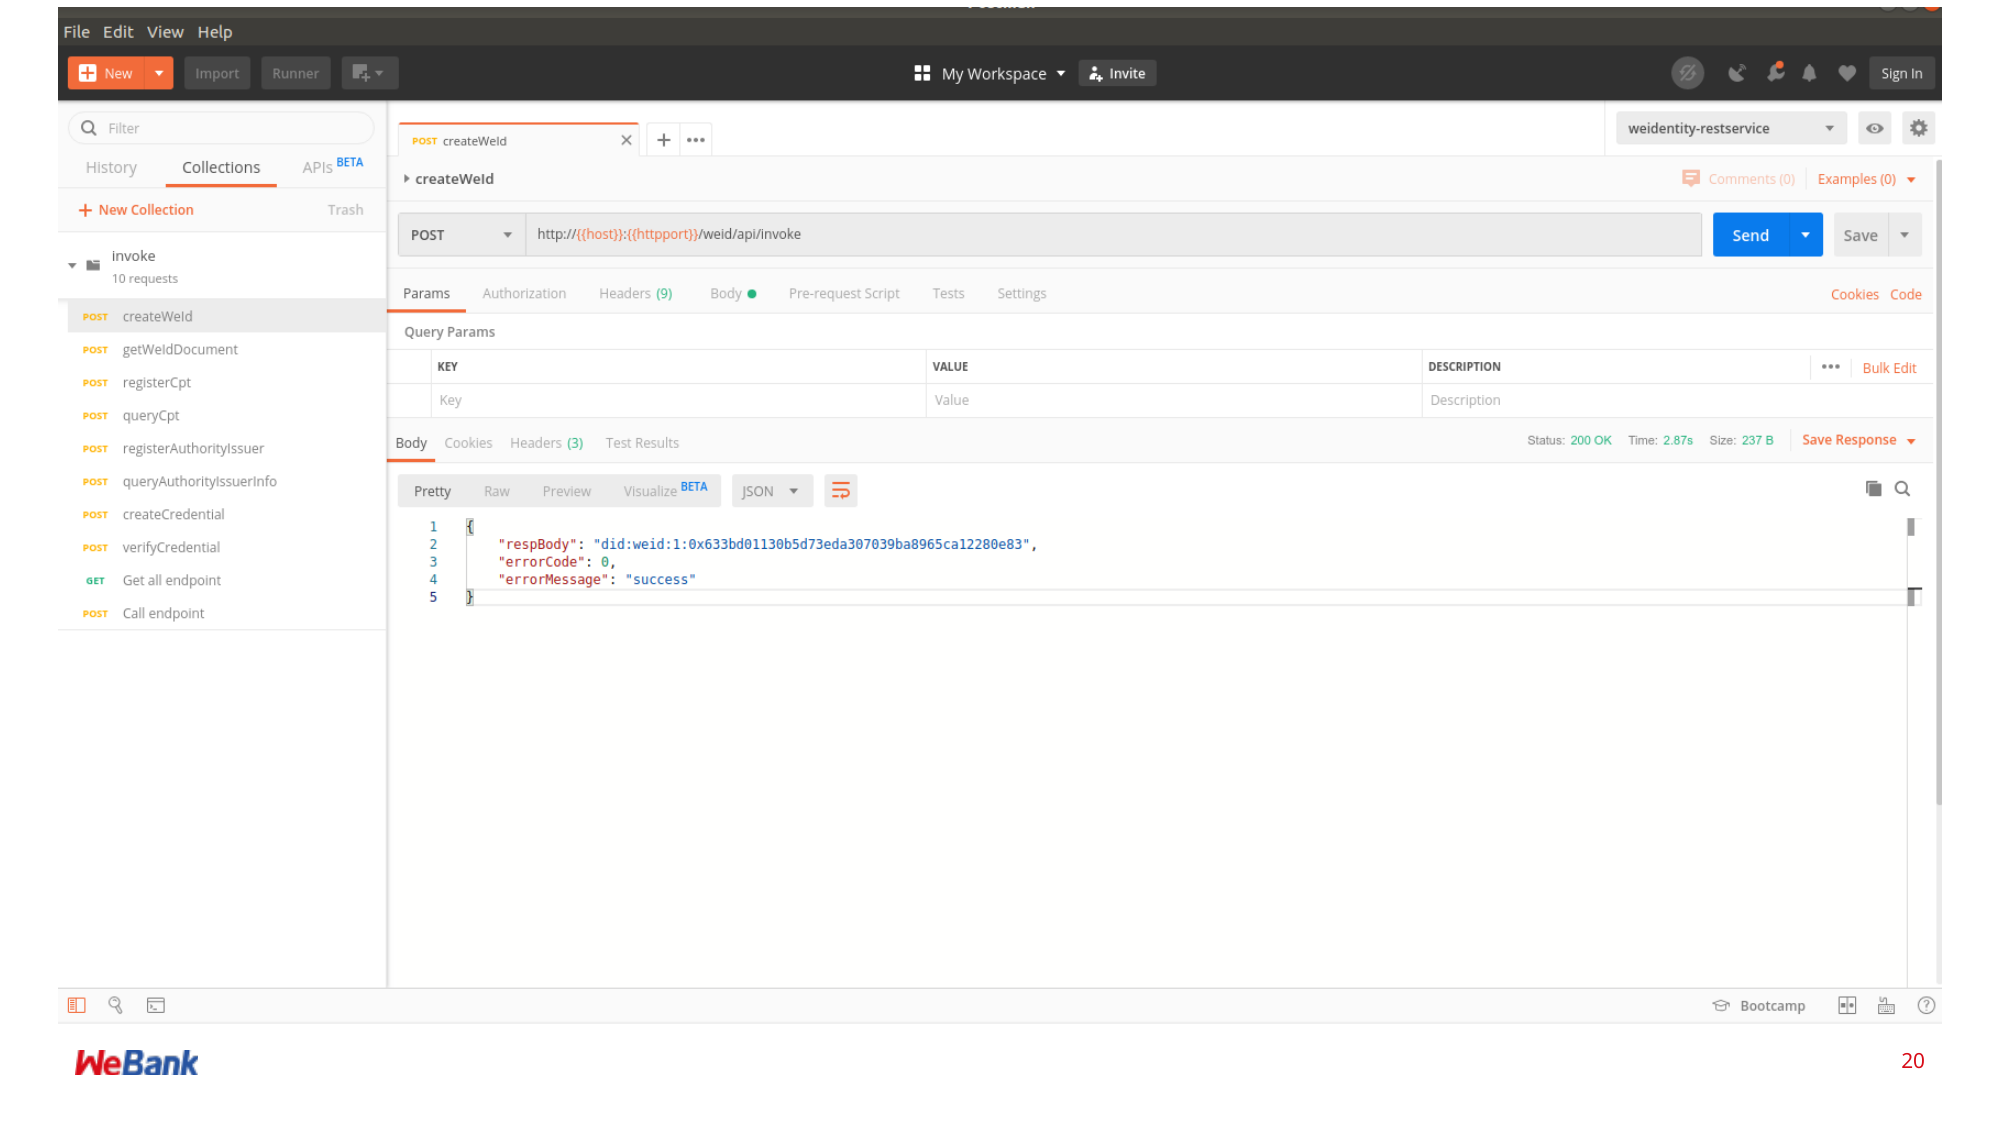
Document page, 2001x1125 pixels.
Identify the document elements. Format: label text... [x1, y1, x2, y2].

picture [58, 7, 1942, 1025]
slide_number 20 [1475, 1049, 1925, 1076]
